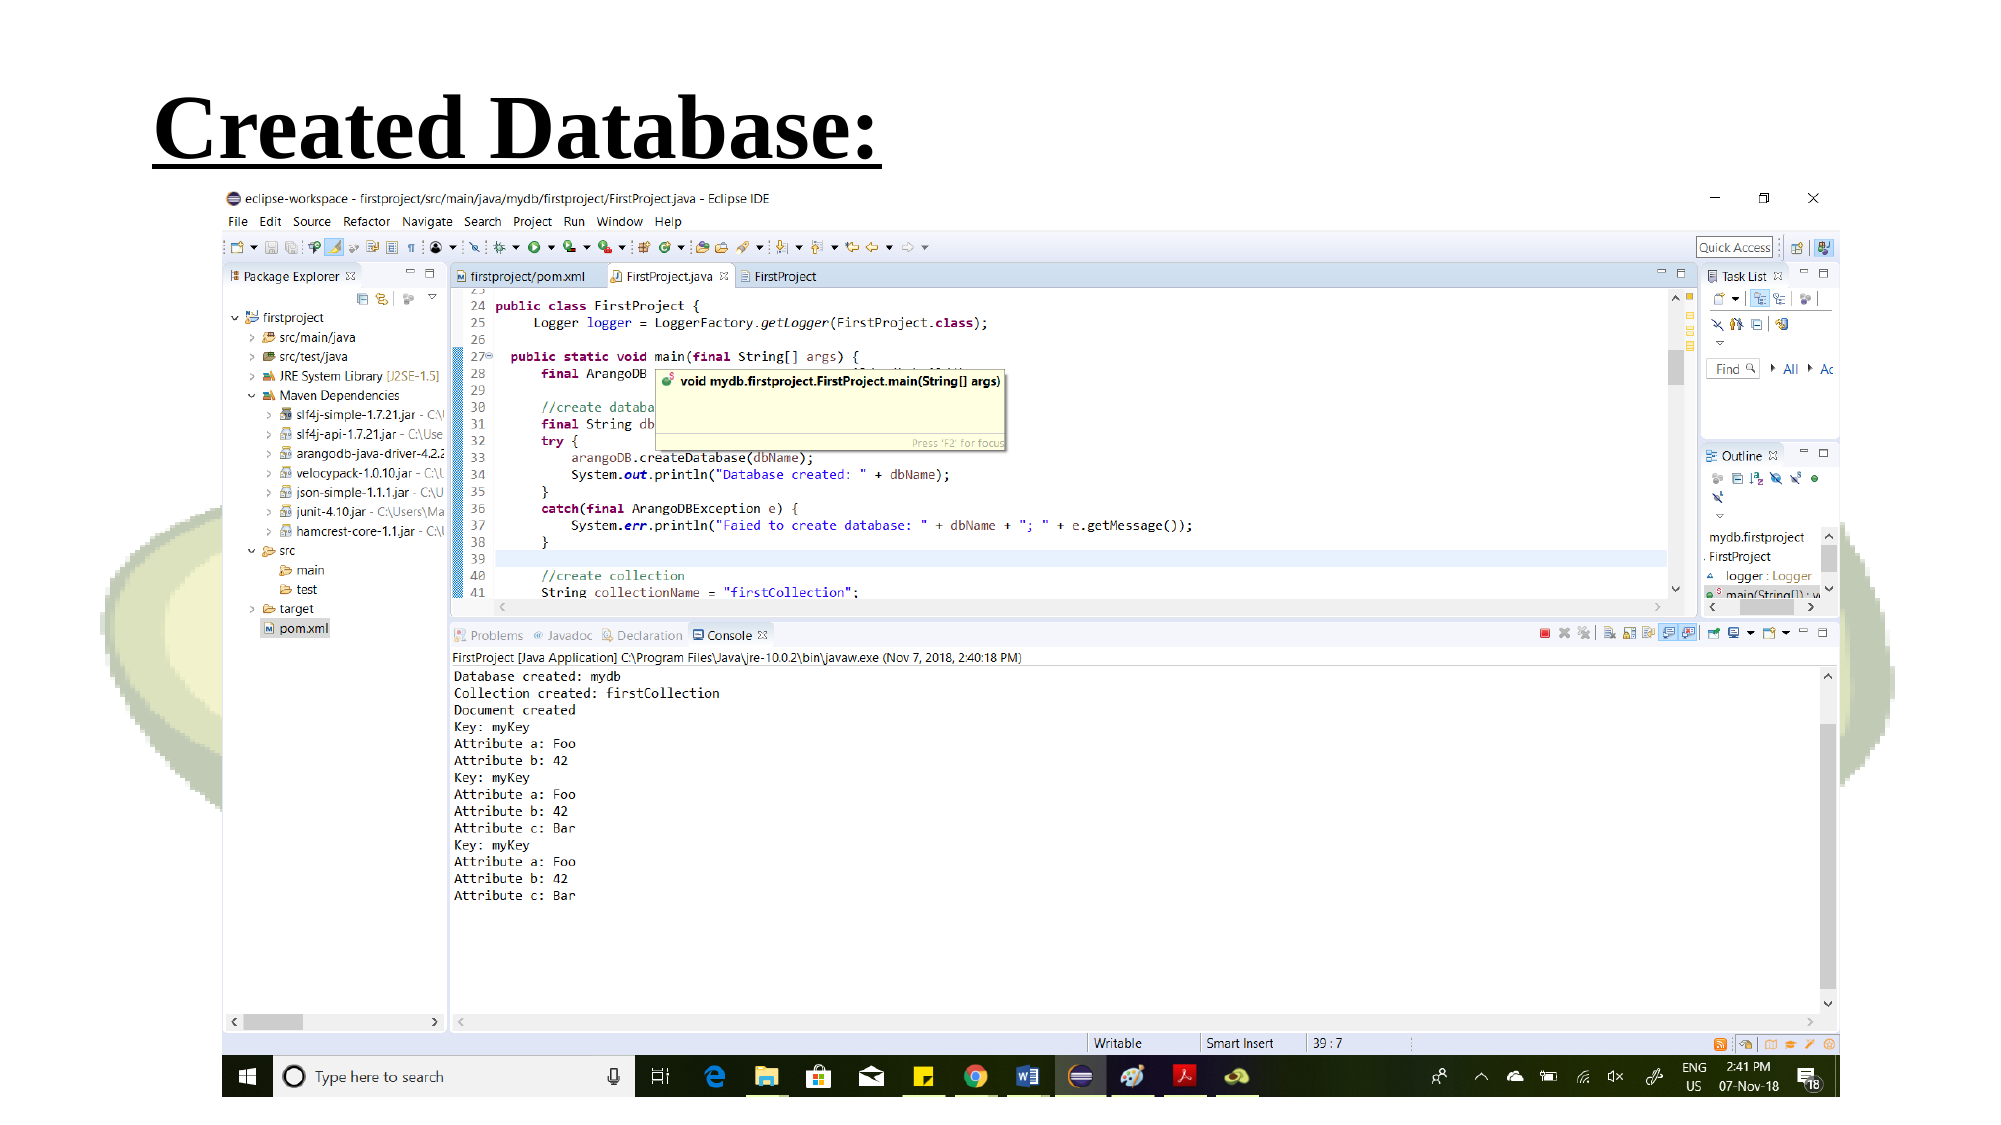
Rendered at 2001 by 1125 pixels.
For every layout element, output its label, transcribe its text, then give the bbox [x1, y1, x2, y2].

title Created Database: [137, 59, 1863, 198]
picture [222, 186, 1840, 1097]
list [114, 175, 1840, 1085]
